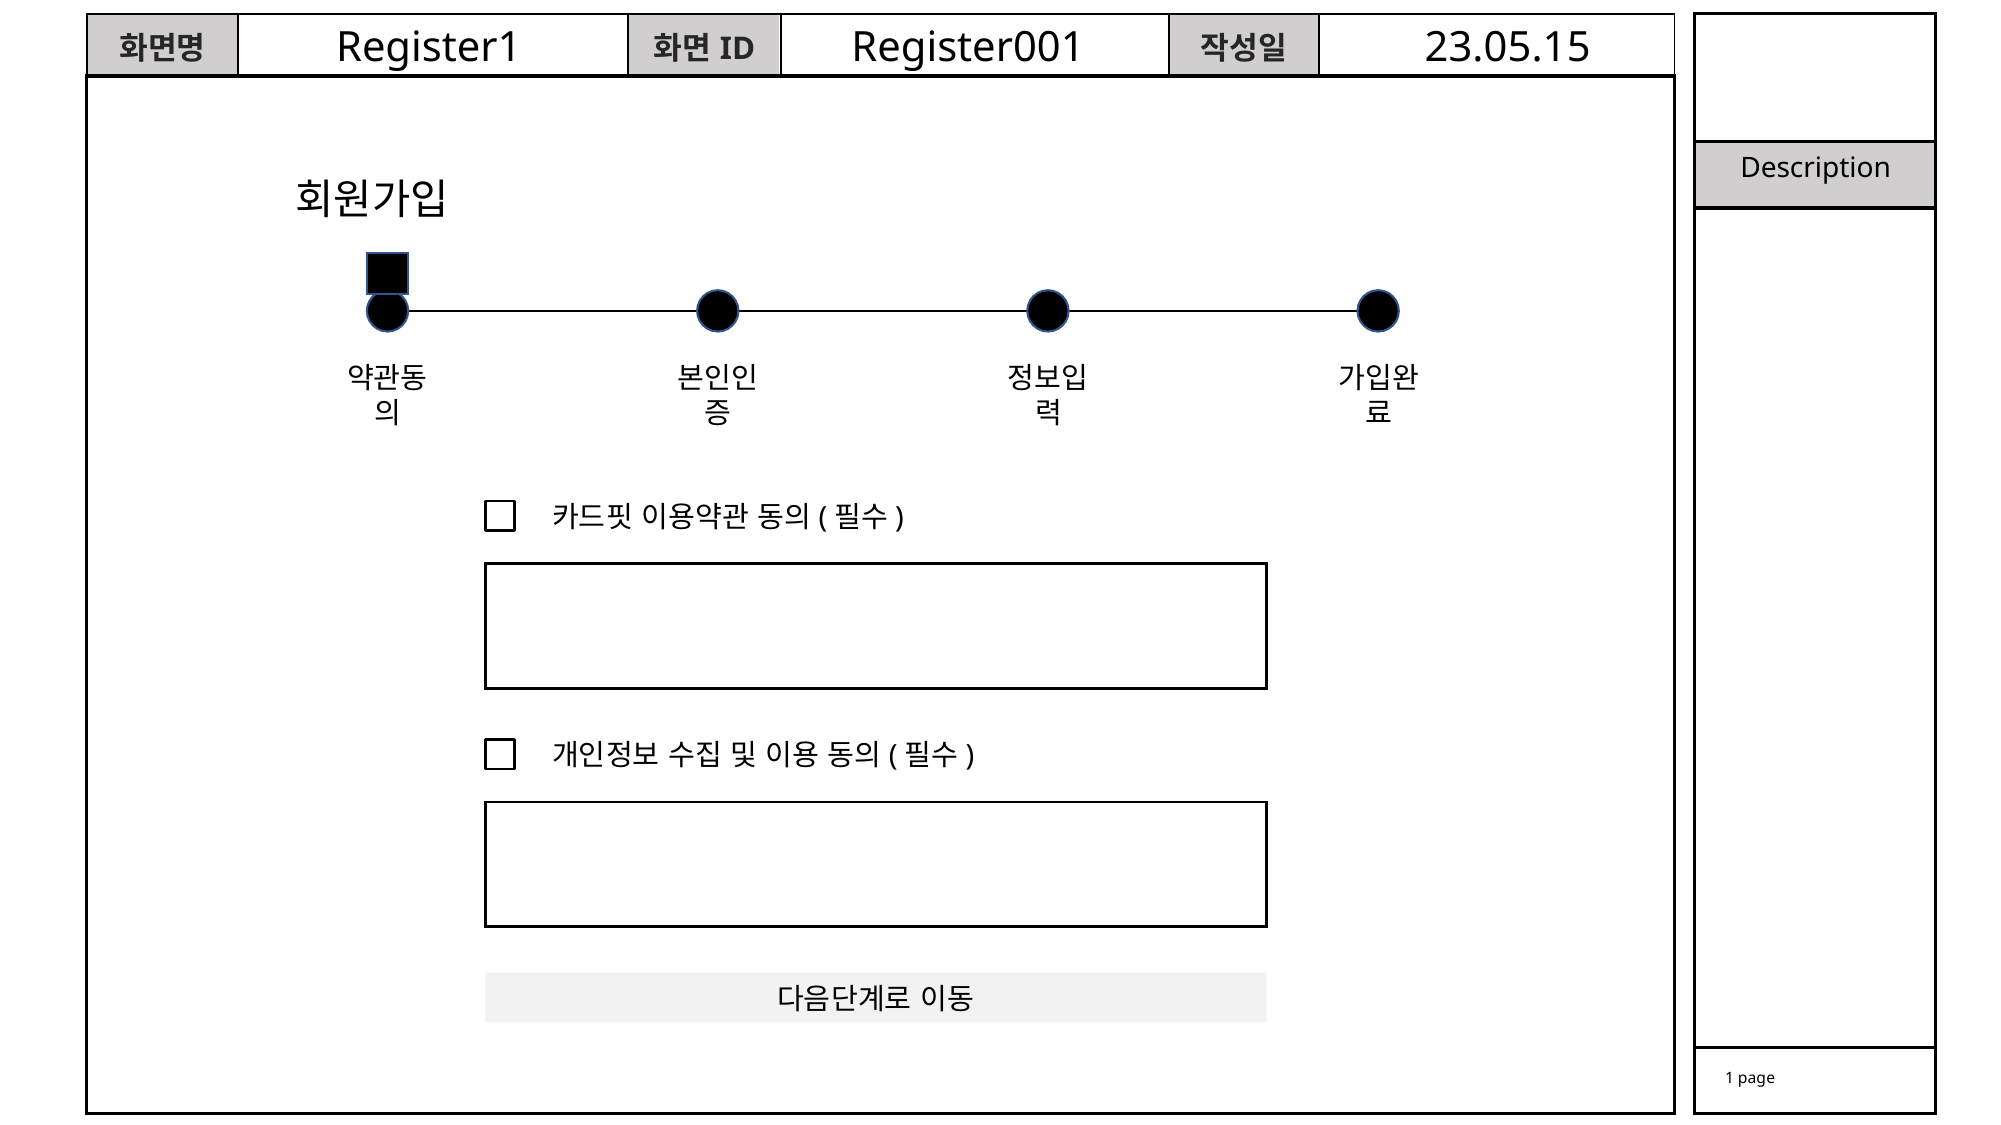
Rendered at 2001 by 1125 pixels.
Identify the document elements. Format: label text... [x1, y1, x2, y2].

text_box [1026, 311, 1070, 333]
text_box [365, 295, 410, 333]
text_box 약관동의 [323, 351, 452, 437]
text_box [366, 252, 409, 295]
text_box [1026, 289, 1070, 310]
text_box 회원가입 [263, 165, 481, 231]
text_box 다음단계로 이동 [485, 972, 1267, 1023]
text_box 23.05.15 [1342, 12, 1673, 77]
text_box 본인인증 [653, 351, 783, 437]
text_box Register001 [803, 12, 1134, 77]
text_box [696, 289, 740, 310]
text_box 정보입력 [984, 351, 1113, 437]
text_box [484, 563, 1267, 689]
text_box 개인정보 수집 및 이용 동의(필수) [537, 728, 1134, 779]
text_box [484, 801, 1267, 928]
text_box Register1 [263, 12, 594, 77]
text_box [1356, 289, 1400, 333]
text_box 카드핏 이용약관 동의(필수) [537, 490, 1134, 541]
text_box [696, 311, 740, 333]
text_box 가입완료 [1314, 351, 1444, 437]
text_box [485, 739, 515, 769]
text_box [485, 501, 515, 531]
